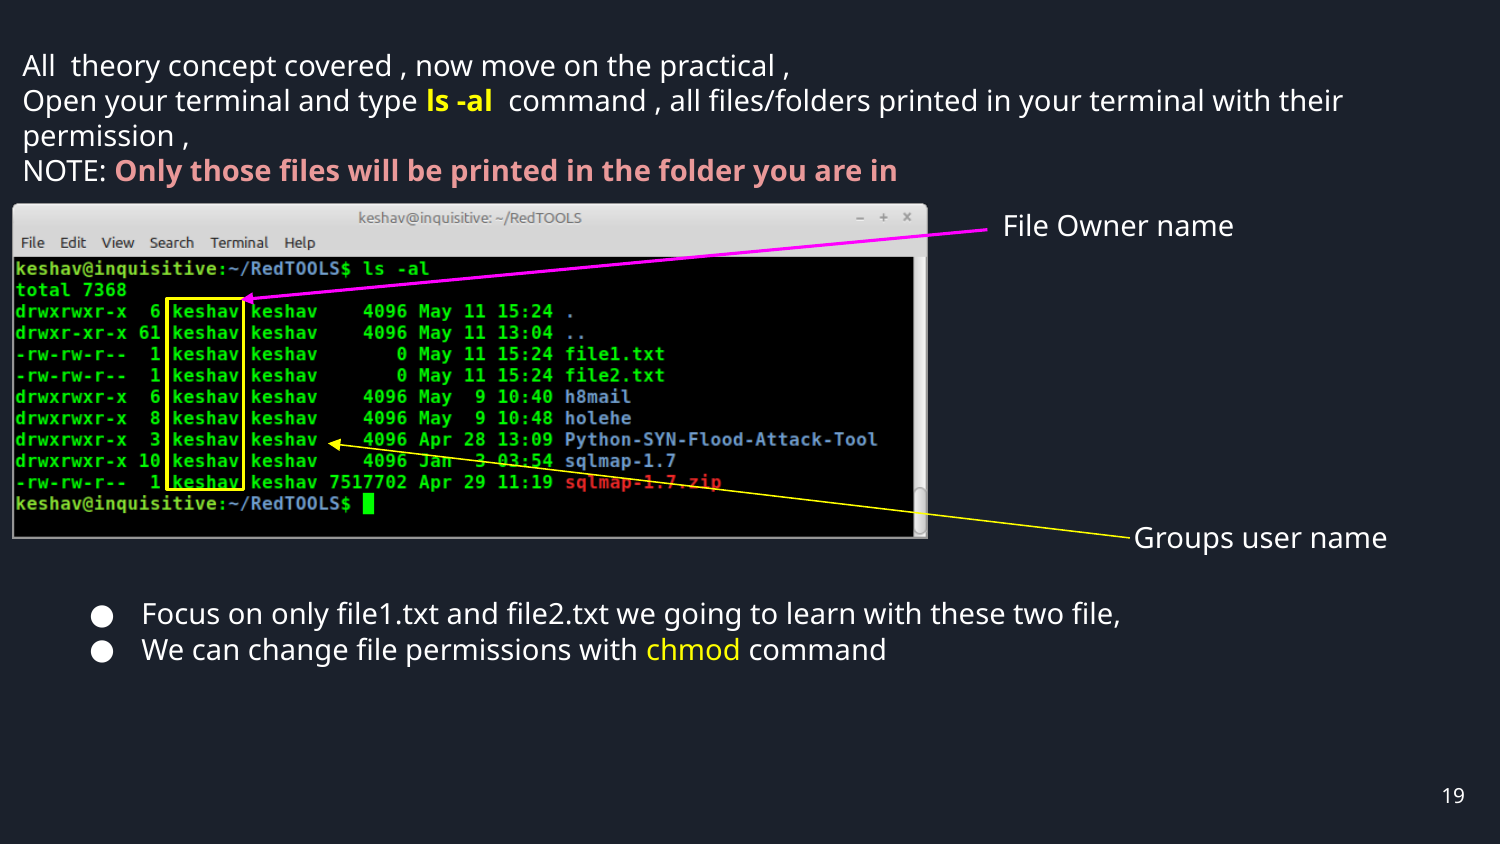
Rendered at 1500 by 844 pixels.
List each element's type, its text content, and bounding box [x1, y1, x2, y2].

picture [12, 203, 928, 539]
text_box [240, 229, 988, 300]
text_box Groups user name [1118, 504, 1471, 569]
text_box Focus on only file1.txt and file2.txt we going to learn with these two file, We can change file permissions with chmod command [51, 580, 1446, 716]
slide_number ‹#› [1389, 764, 1480, 830]
text_box File Owner name [987, 192, 1445, 258]
text_box All theory concept covered , now move on the practical , Open your terminal and type ls -al command , all files/folders printed in your terminal with their permission , NOTE: Only those files will be printed in the folder you are in [7, 31, 1436, 228]
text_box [327, 443, 1131, 539]
